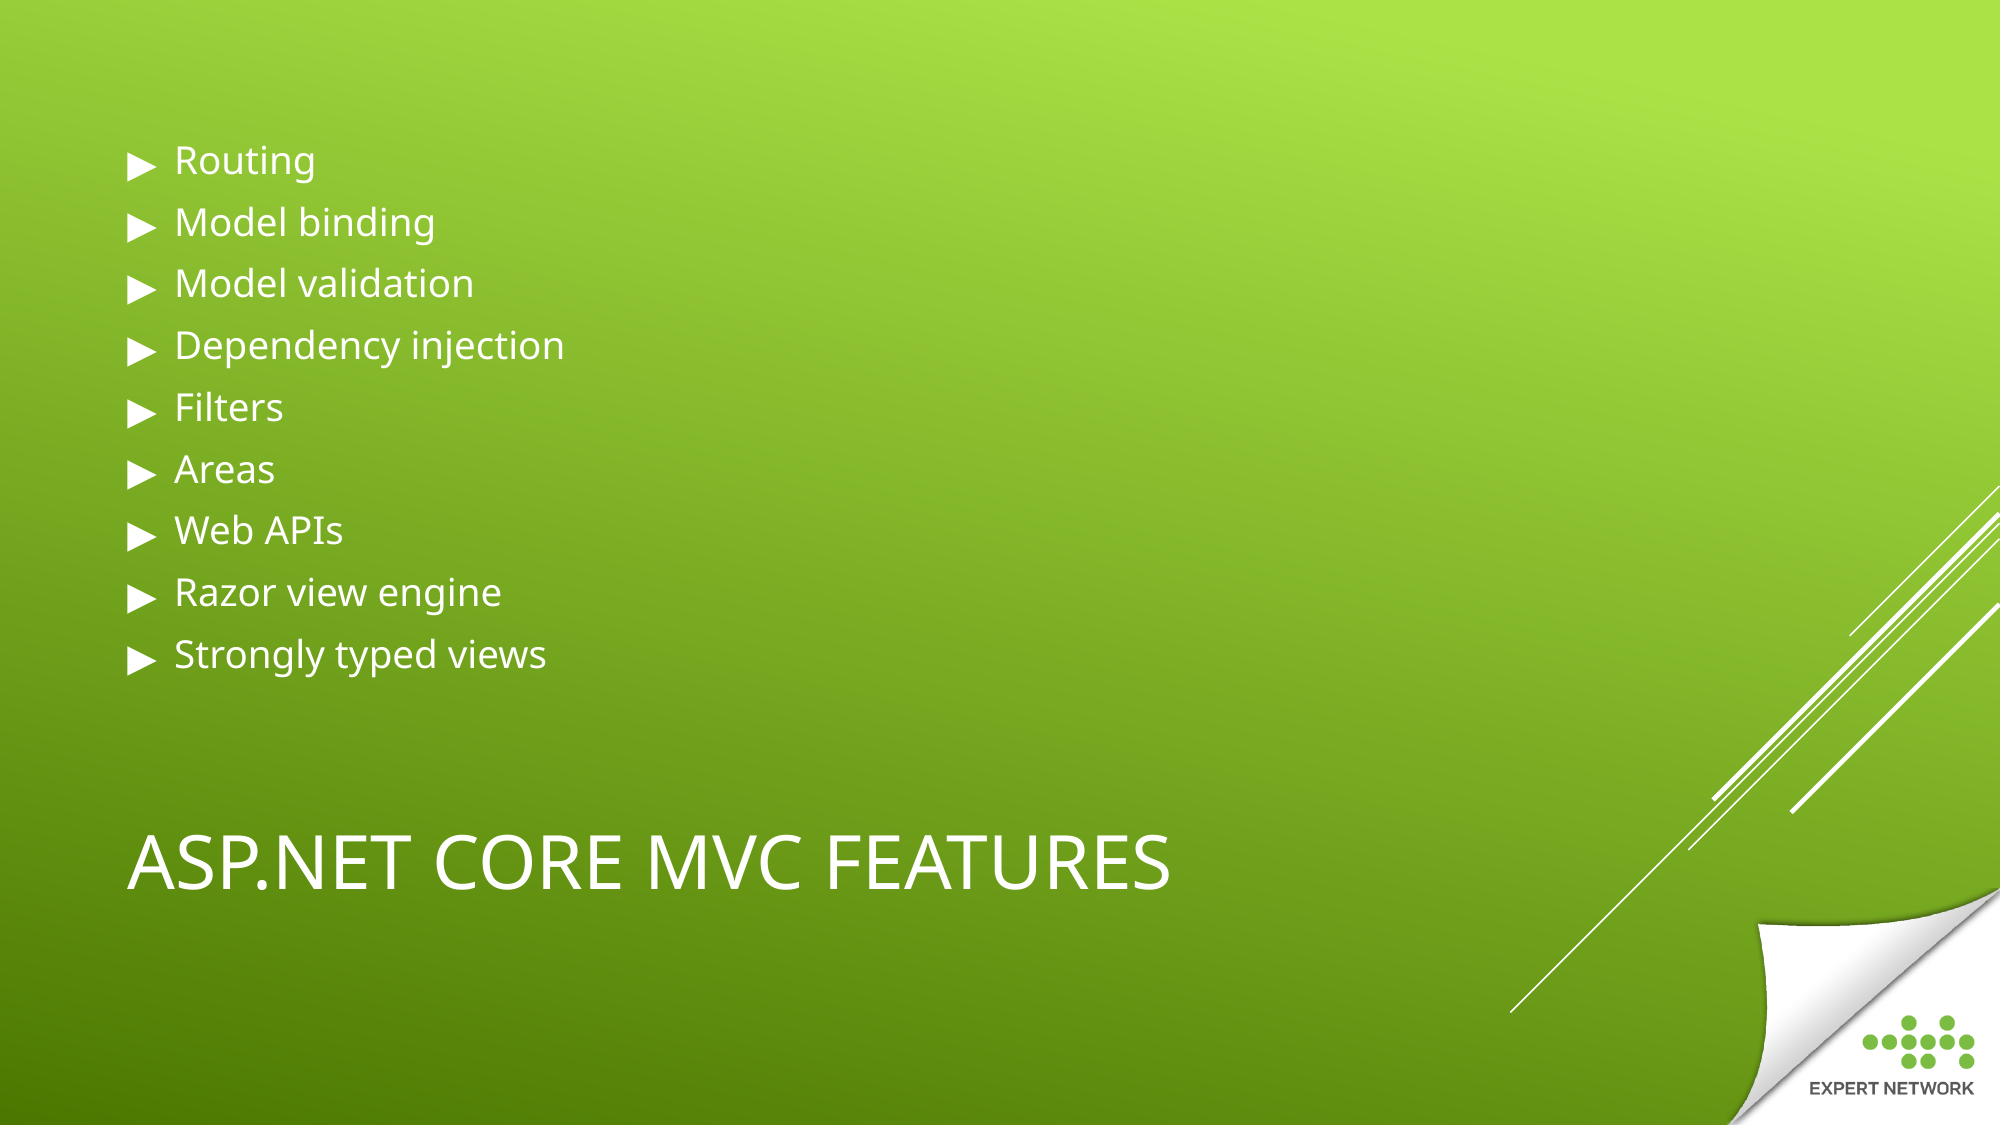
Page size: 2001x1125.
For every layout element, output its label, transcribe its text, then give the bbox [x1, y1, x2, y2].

title ASP.NET CORE MVC FEATURES [112, 736, 1513, 984]
picture [1727, 888, 2000, 1125]
list Routing Model binding Model validation Dependency injection Filters Areas Web APIs Razor view engine Strongly typed views [112, 112, 1513, 706]
